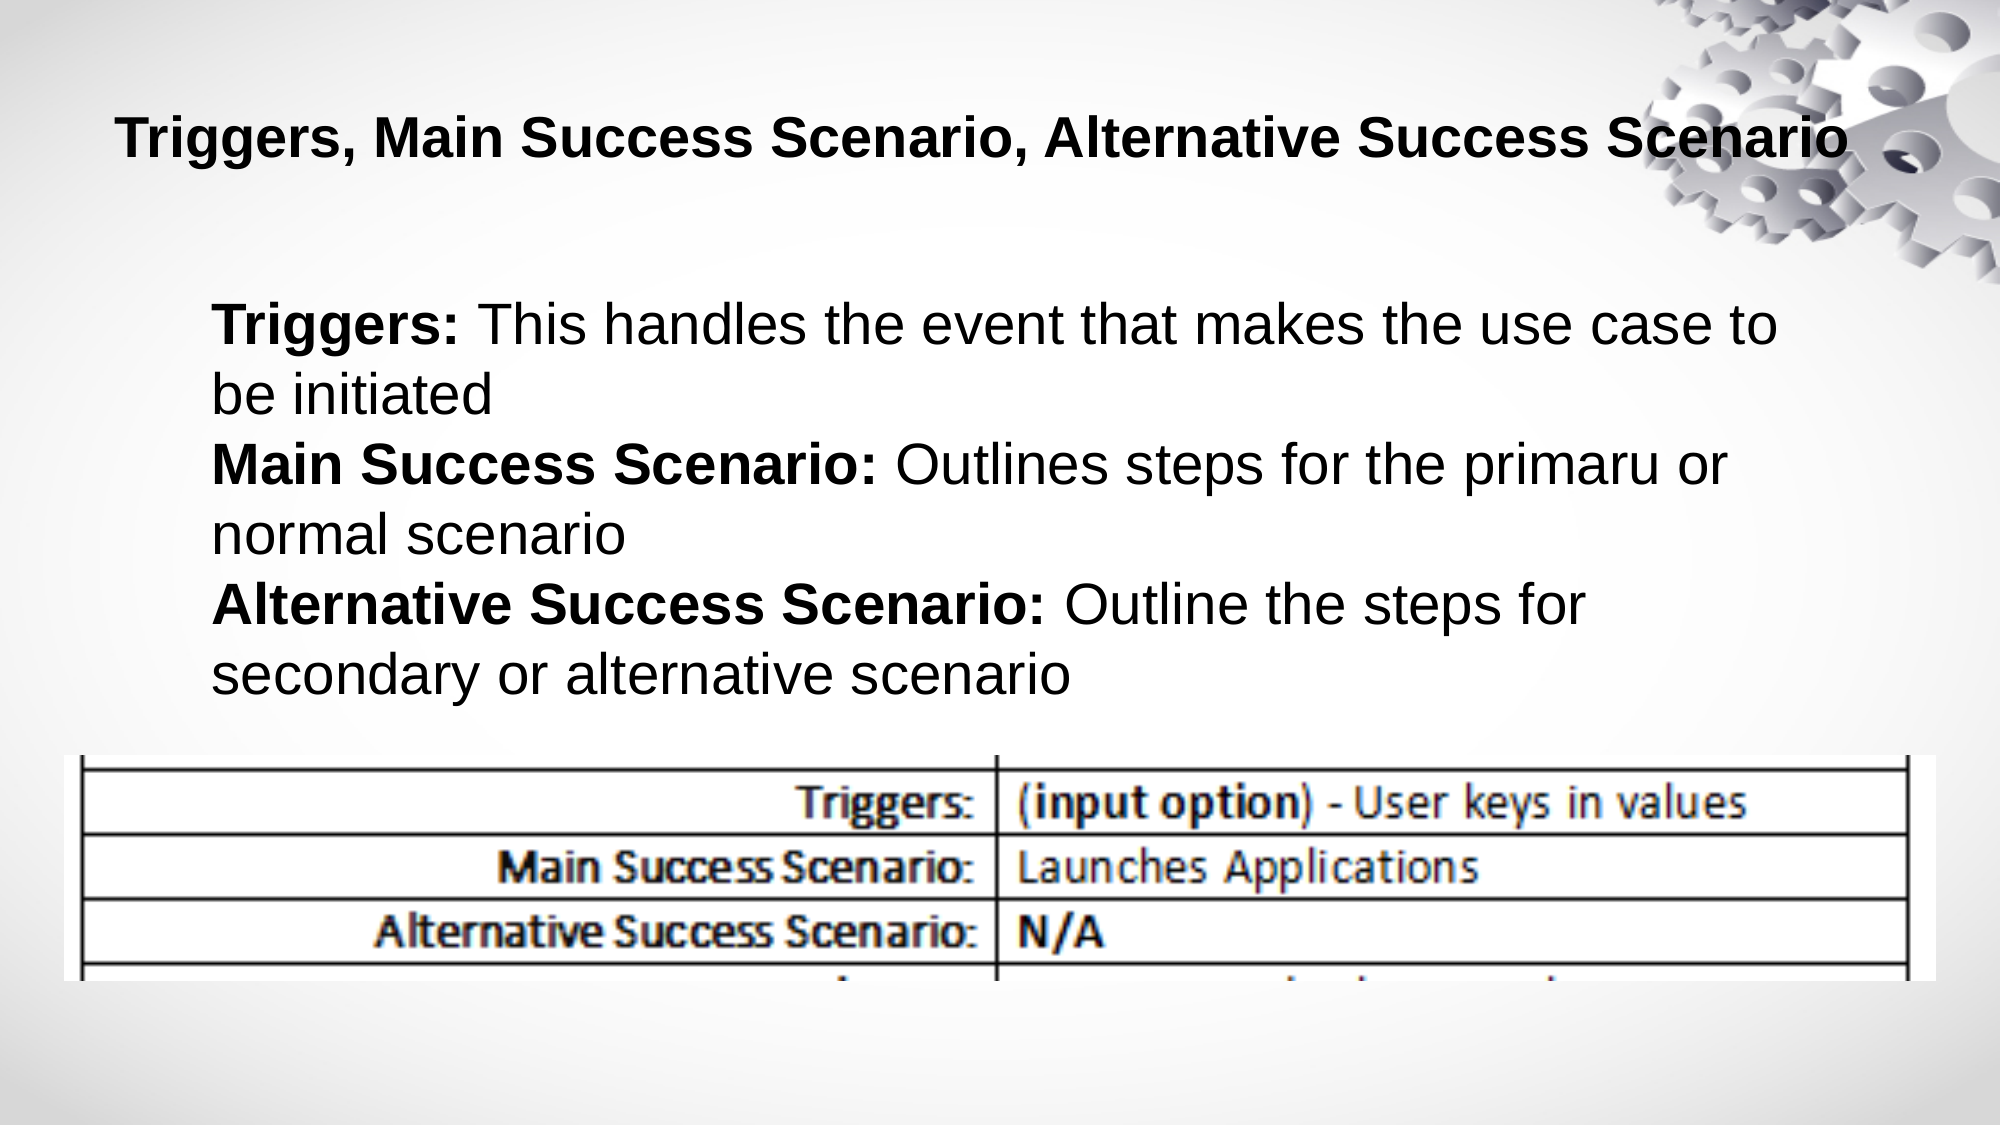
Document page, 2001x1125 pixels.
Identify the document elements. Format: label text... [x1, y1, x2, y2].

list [64, 755, 1936, 981]
picture [0, 0, 2000, 1125]
text_box Triggers: This handles the event that makes the use case to be initiated Main Success Scenario: Outlines steps for the primaru or normal scenario Alternative Success Scenario: Outline the steps for secondary or alternative scenario [196, 278, 1803, 714]
title Triggers, Main Success Scenario, Alternative Success Scenario [99, 86, 1901, 183]
